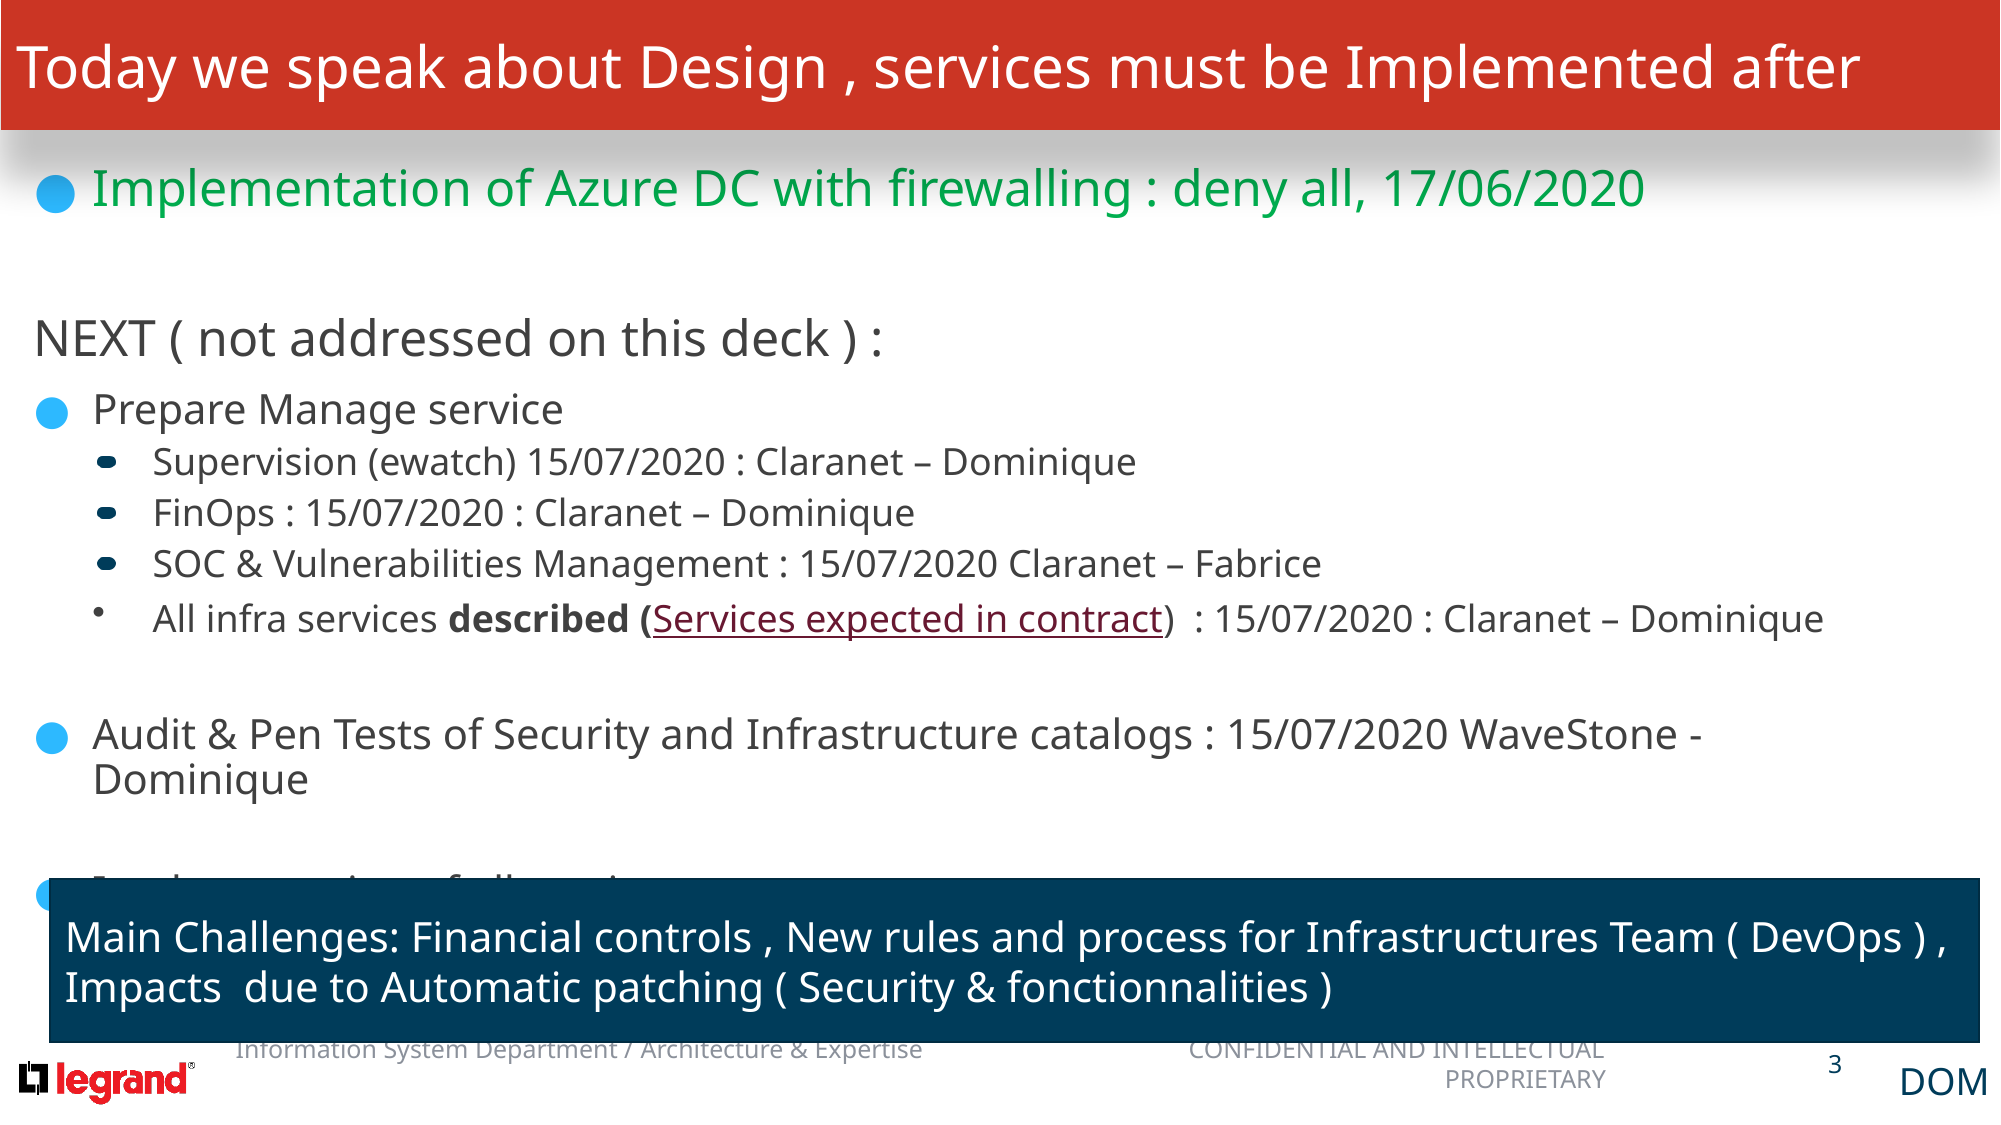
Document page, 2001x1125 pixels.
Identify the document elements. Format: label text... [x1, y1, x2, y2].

slide_number 3 [1813, 1043, 1884, 1105]
text_box Main Challenges: Financial controls , New rules and process for Infrastructures Team ( DevOps ) , Impacts due to Automatic patching ( Security & fonctionnalities ) [49, 878, 1980, 1043]
text_box Today we speak about Design , services must be Implemented after [0, 0, 2000, 131]
list Implementation of Azure DC with firewalling : deny all, 17/06/2020 NEXT ( not addressed on this deck ) : Prepare Manage service Supervision (ewatch) 15/07/2020 : Claranet – Dominique FinOps : 15/07/2020 : Claranet – Dominique SOC & Vulnerabilities Management : 15/07/2020 Claranet – Fabrice All infra services described (Services expected in contract) : 15/07/2020 : Claranet – Dominique Audit & Pen Tests of Security and Infrastructure catalogs : 15/07/2020 WaveStone - Dominique Implementation of all services : 30/09/2020 : Dominique [34, 204, 1896, 1019]
picture [18, 1060, 195, 1105]
picture [92, 499, 119, 526]
picture [92, 448, 119, 475]
text_box DOM [1884, 1049, 2000, 1110]
picture [92, 549, 119, 577]
